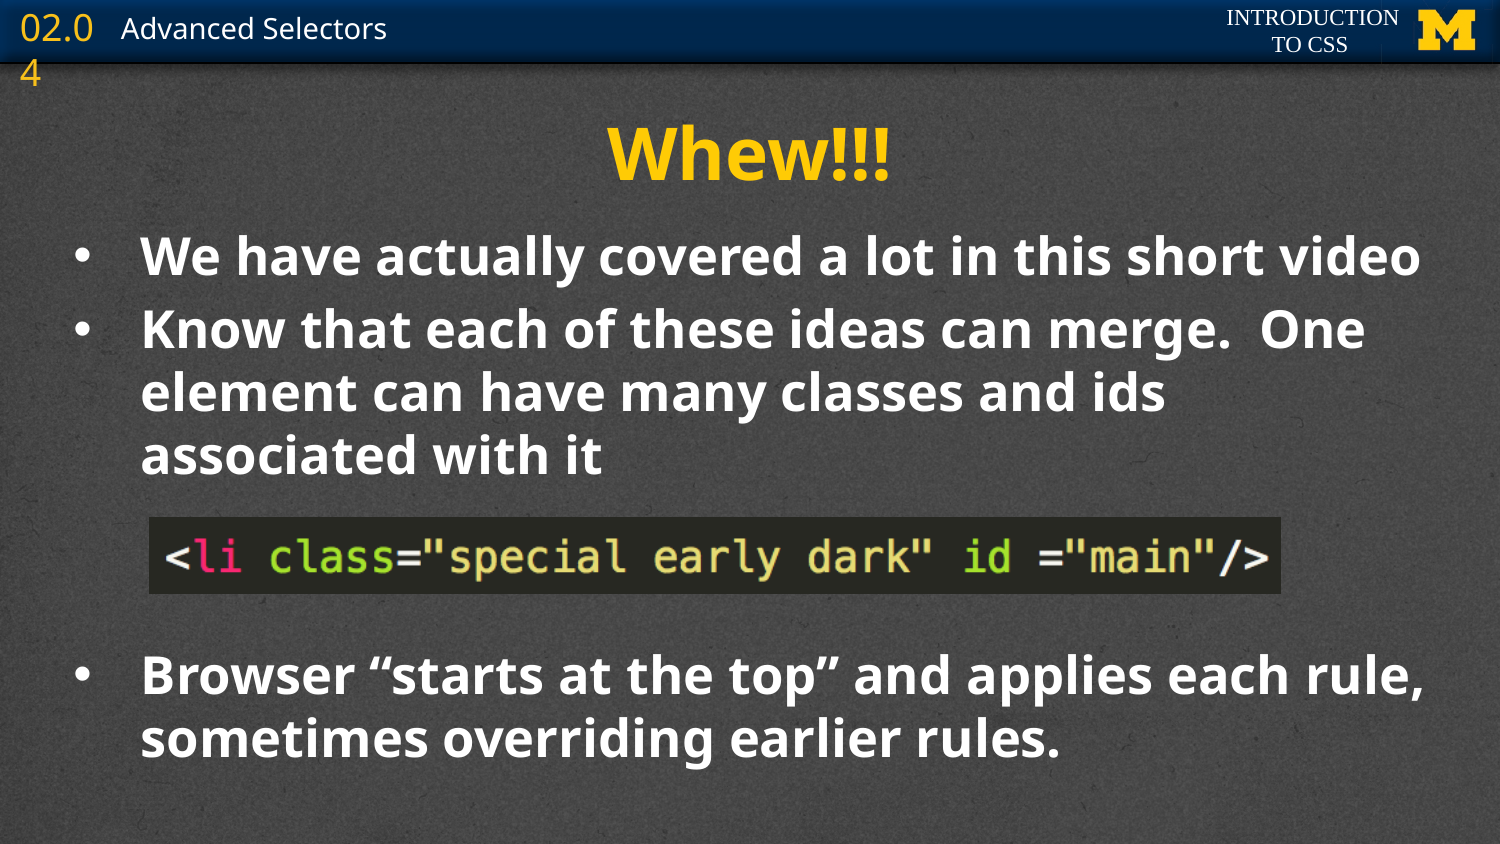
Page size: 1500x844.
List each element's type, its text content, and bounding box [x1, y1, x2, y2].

picture [0, 0, 1500, 844]
list We have actually covered a lot in this short video Know that each of these ideas can merge. One element can have many classes and ids associated with it Browser “starts at the top” and applies each rule, sometimes overriding earlier rules. [58, 215, 1442, 800]
title Whew!!! [58, 100, 1442, 215]
